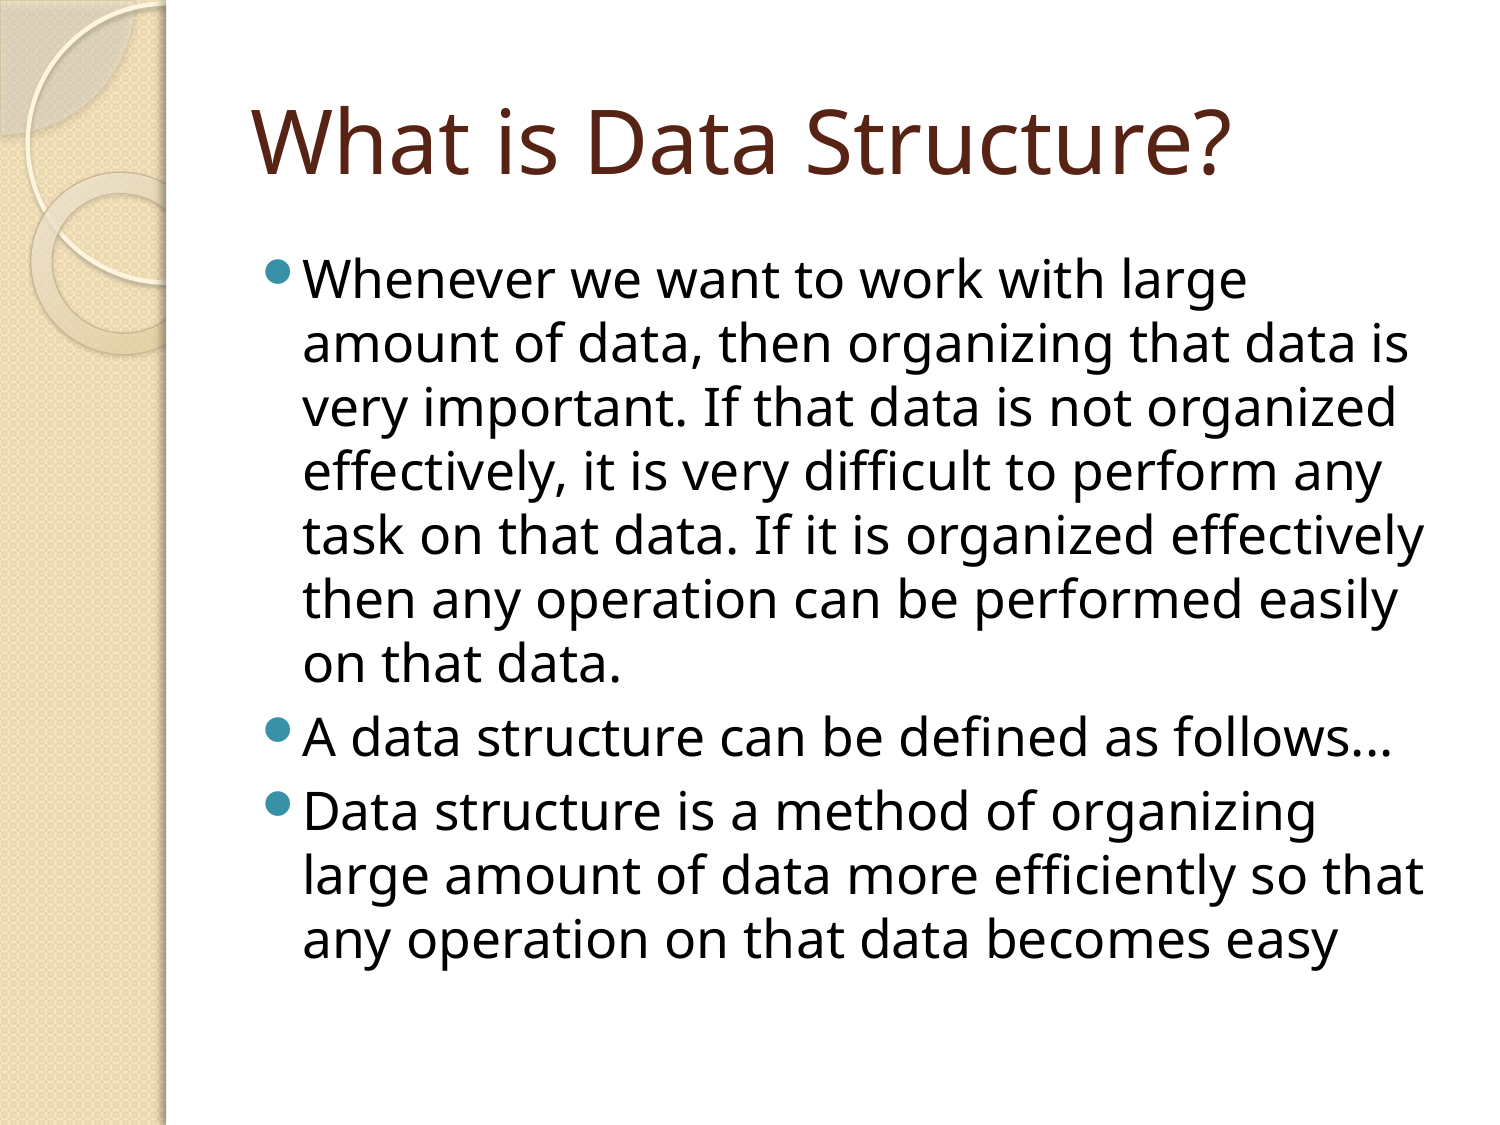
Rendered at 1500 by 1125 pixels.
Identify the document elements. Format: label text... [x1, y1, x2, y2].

list Whenever we want to work with large amount of data, then organizing that data is very important. If that data is not organized effectively, it is very difficult to perform any task on that data. If it is organized effectively then any operation can be performed easily on that data. A data structure can be defined as follows... Data structure is a method of organizing large amount of data more efficiently so that any operation on that data becomes easy [235, 237, 1466, 1025]
title What is Data Structure? [235, 45, 1466, 233]
